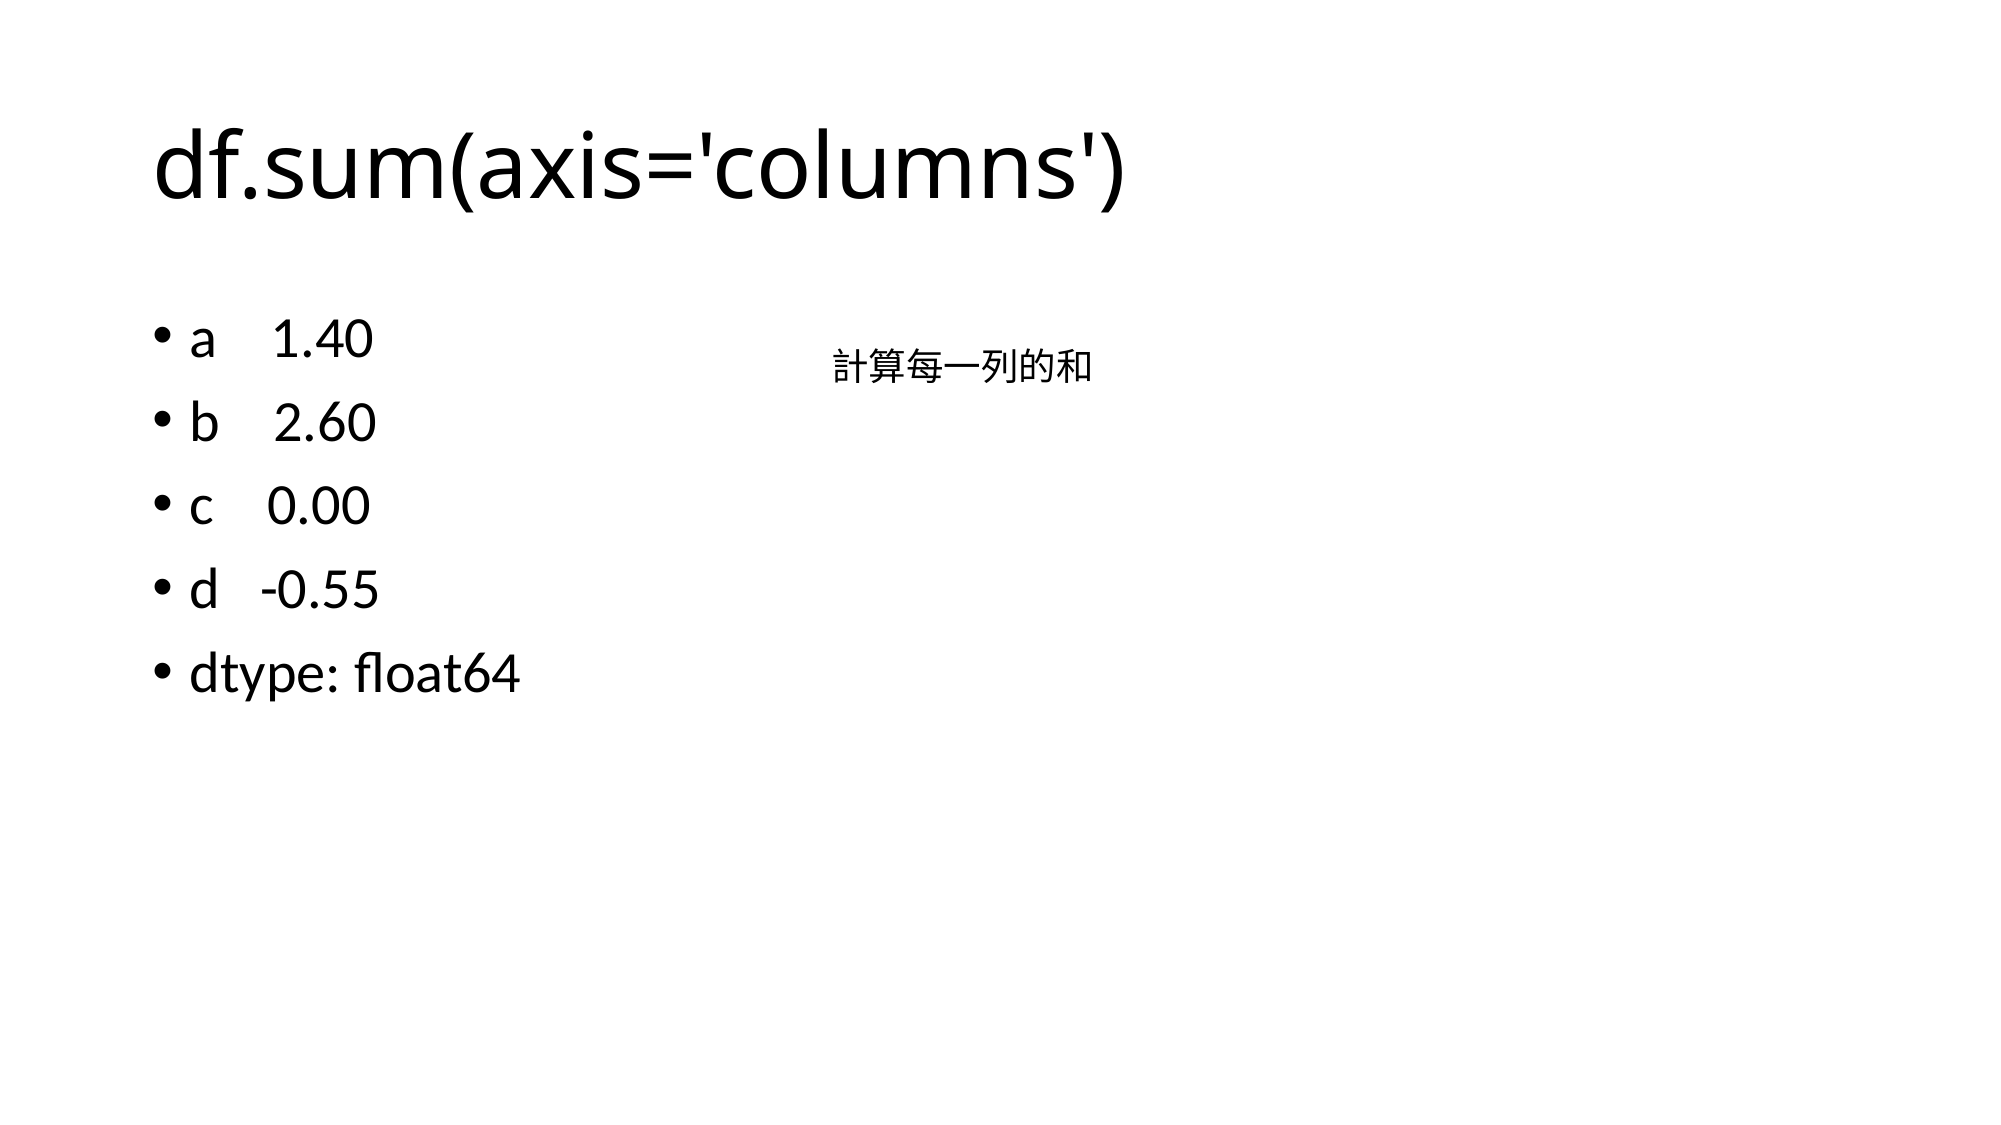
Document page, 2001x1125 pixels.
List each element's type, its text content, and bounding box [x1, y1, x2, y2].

text_box 計算每一列的和 [816, 335, 1304, 396]
list a 1.40 b 2.60 c 0.00 d -0.55 dtype: float64 [137, 299, 1863, 1014]
title df.sum(axis='columns') [137, 59, 1863, 278]
